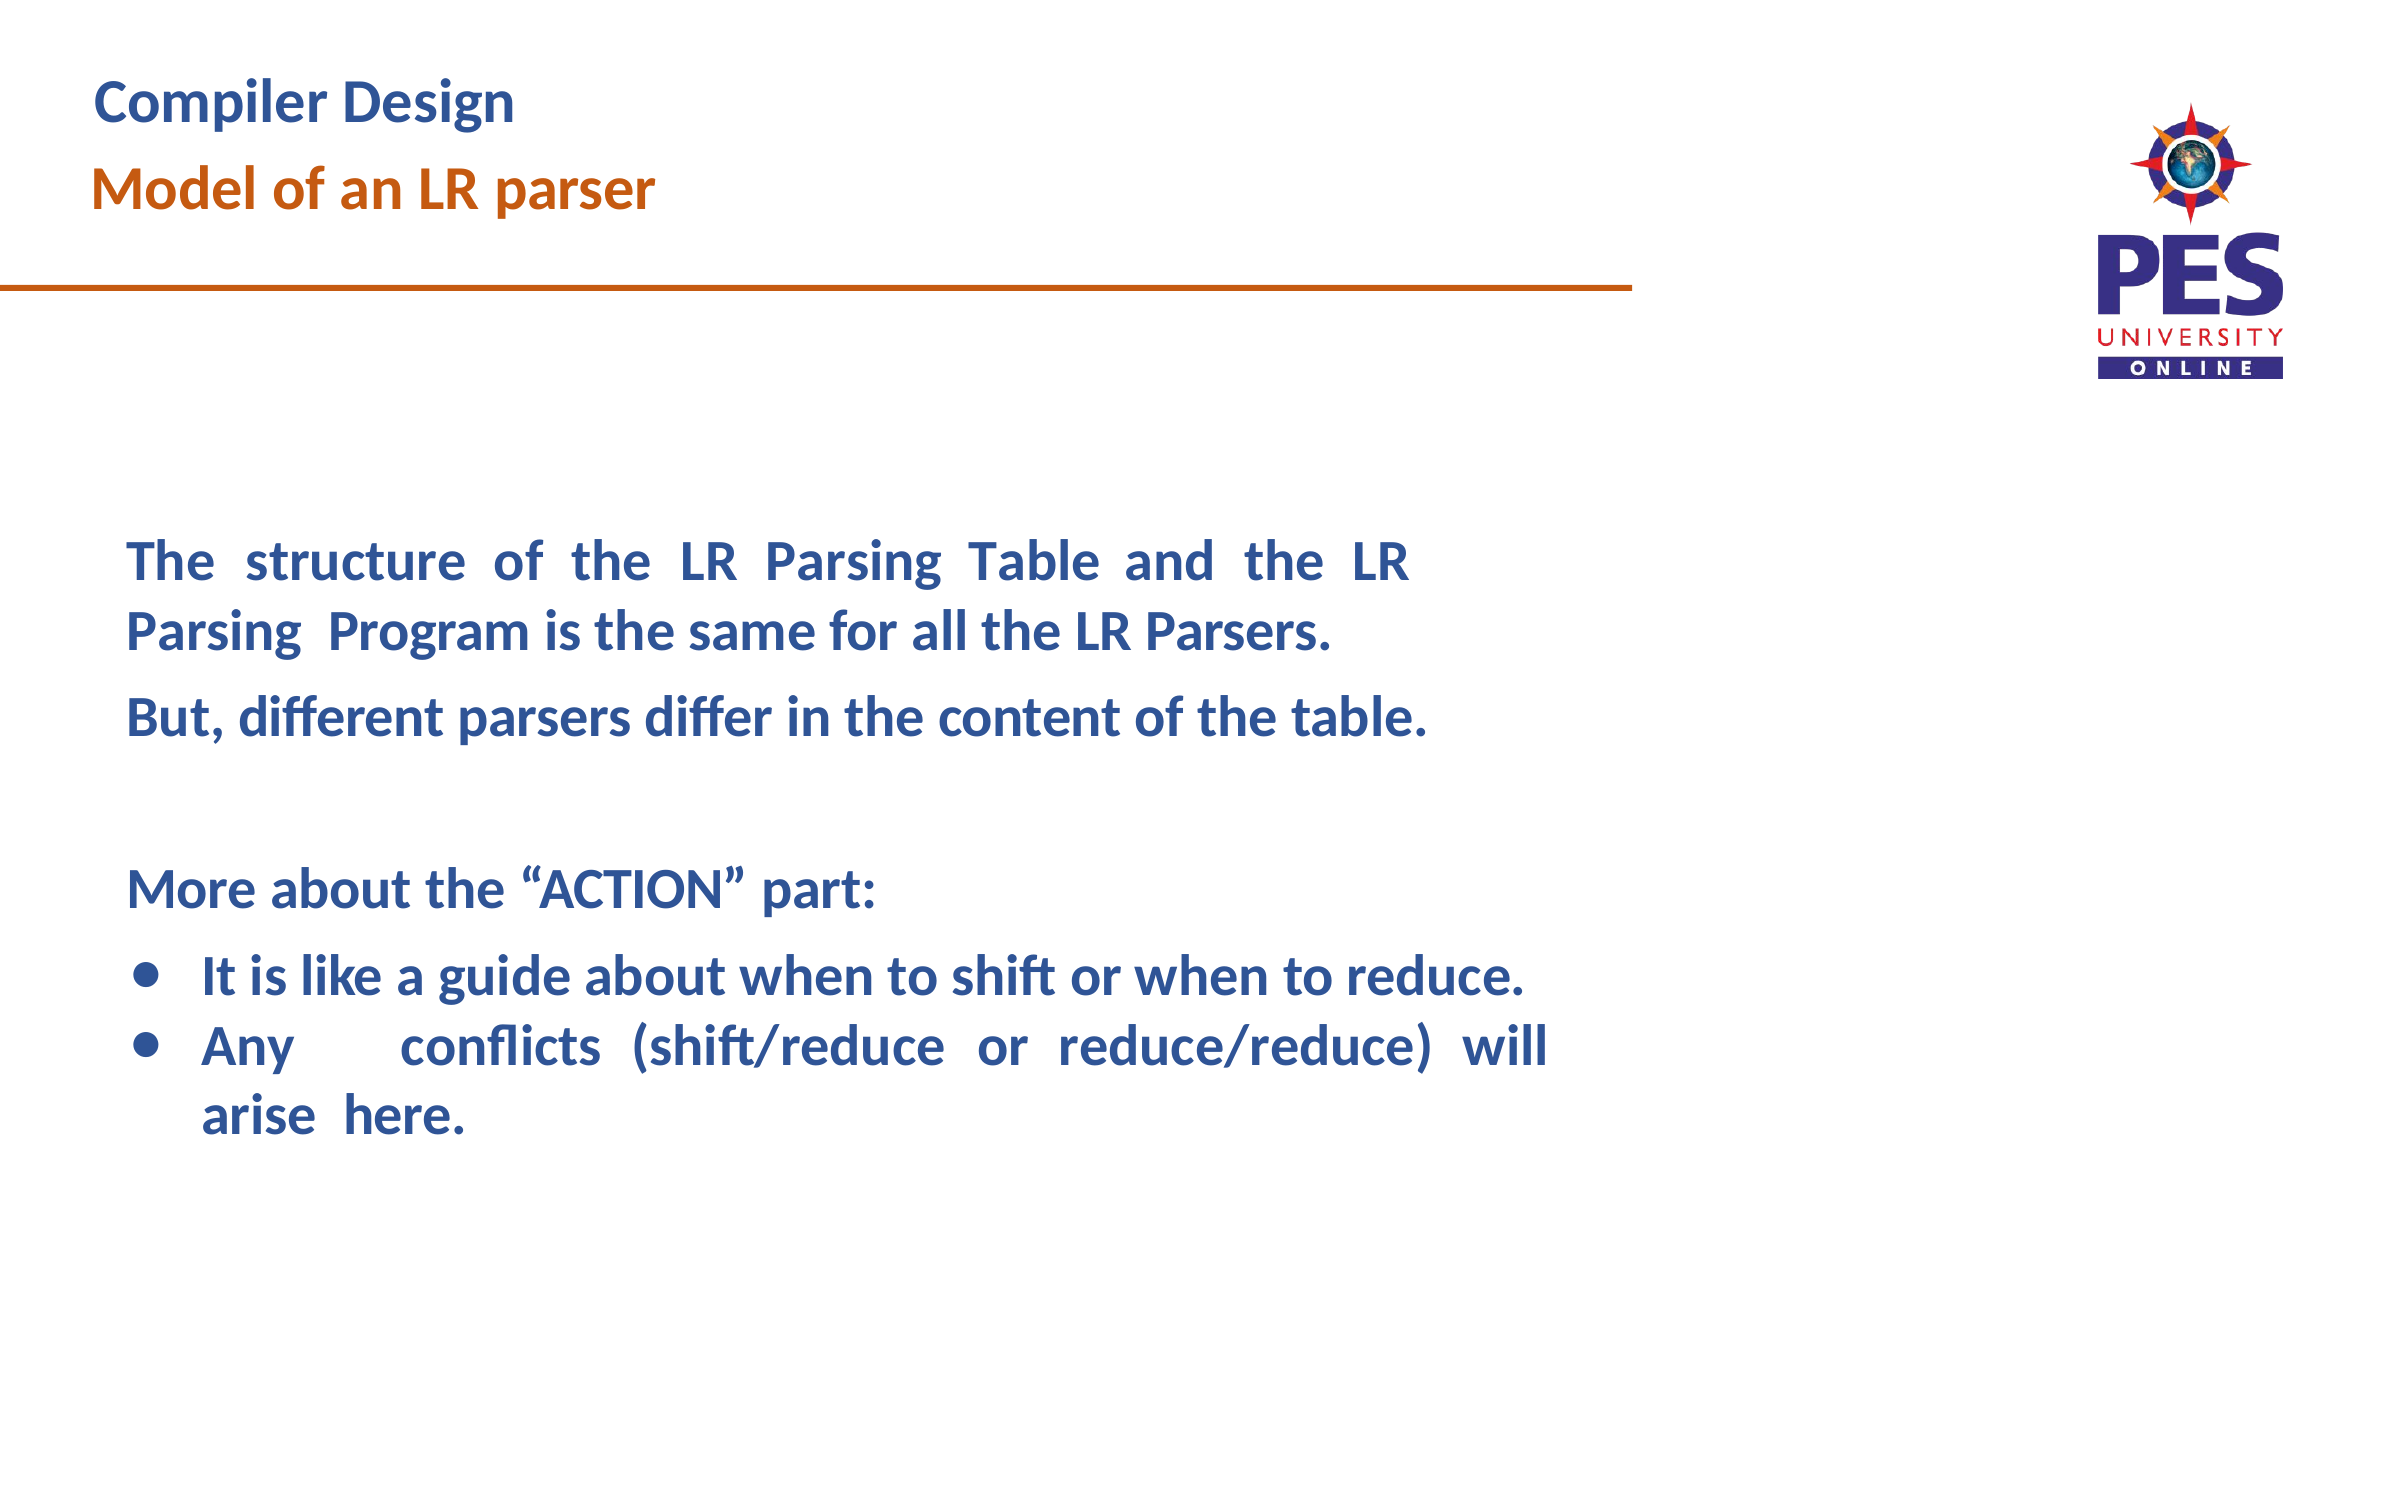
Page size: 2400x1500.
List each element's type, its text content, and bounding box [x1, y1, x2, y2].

text_box [0, 284, 1633, 291]
text_box The structure of the LR Parsing Table and the LR Parsing Program is the same for all the LR Parsers. But, different parsers differ in the content of the table. More about the “ACTION” part: It is like a guide about when to shift or when to reduce. Any conflicts (shift/reduce or reduce/reduce) will arise here. [124, 519, 1621, 1147]
title Compiler Design Model of an LR parser [88, 291, 661, 299]
picture [2098, 102, 2283, 379]
title Compiler Design Model of an LR parser [88, 46, 661, 284]
